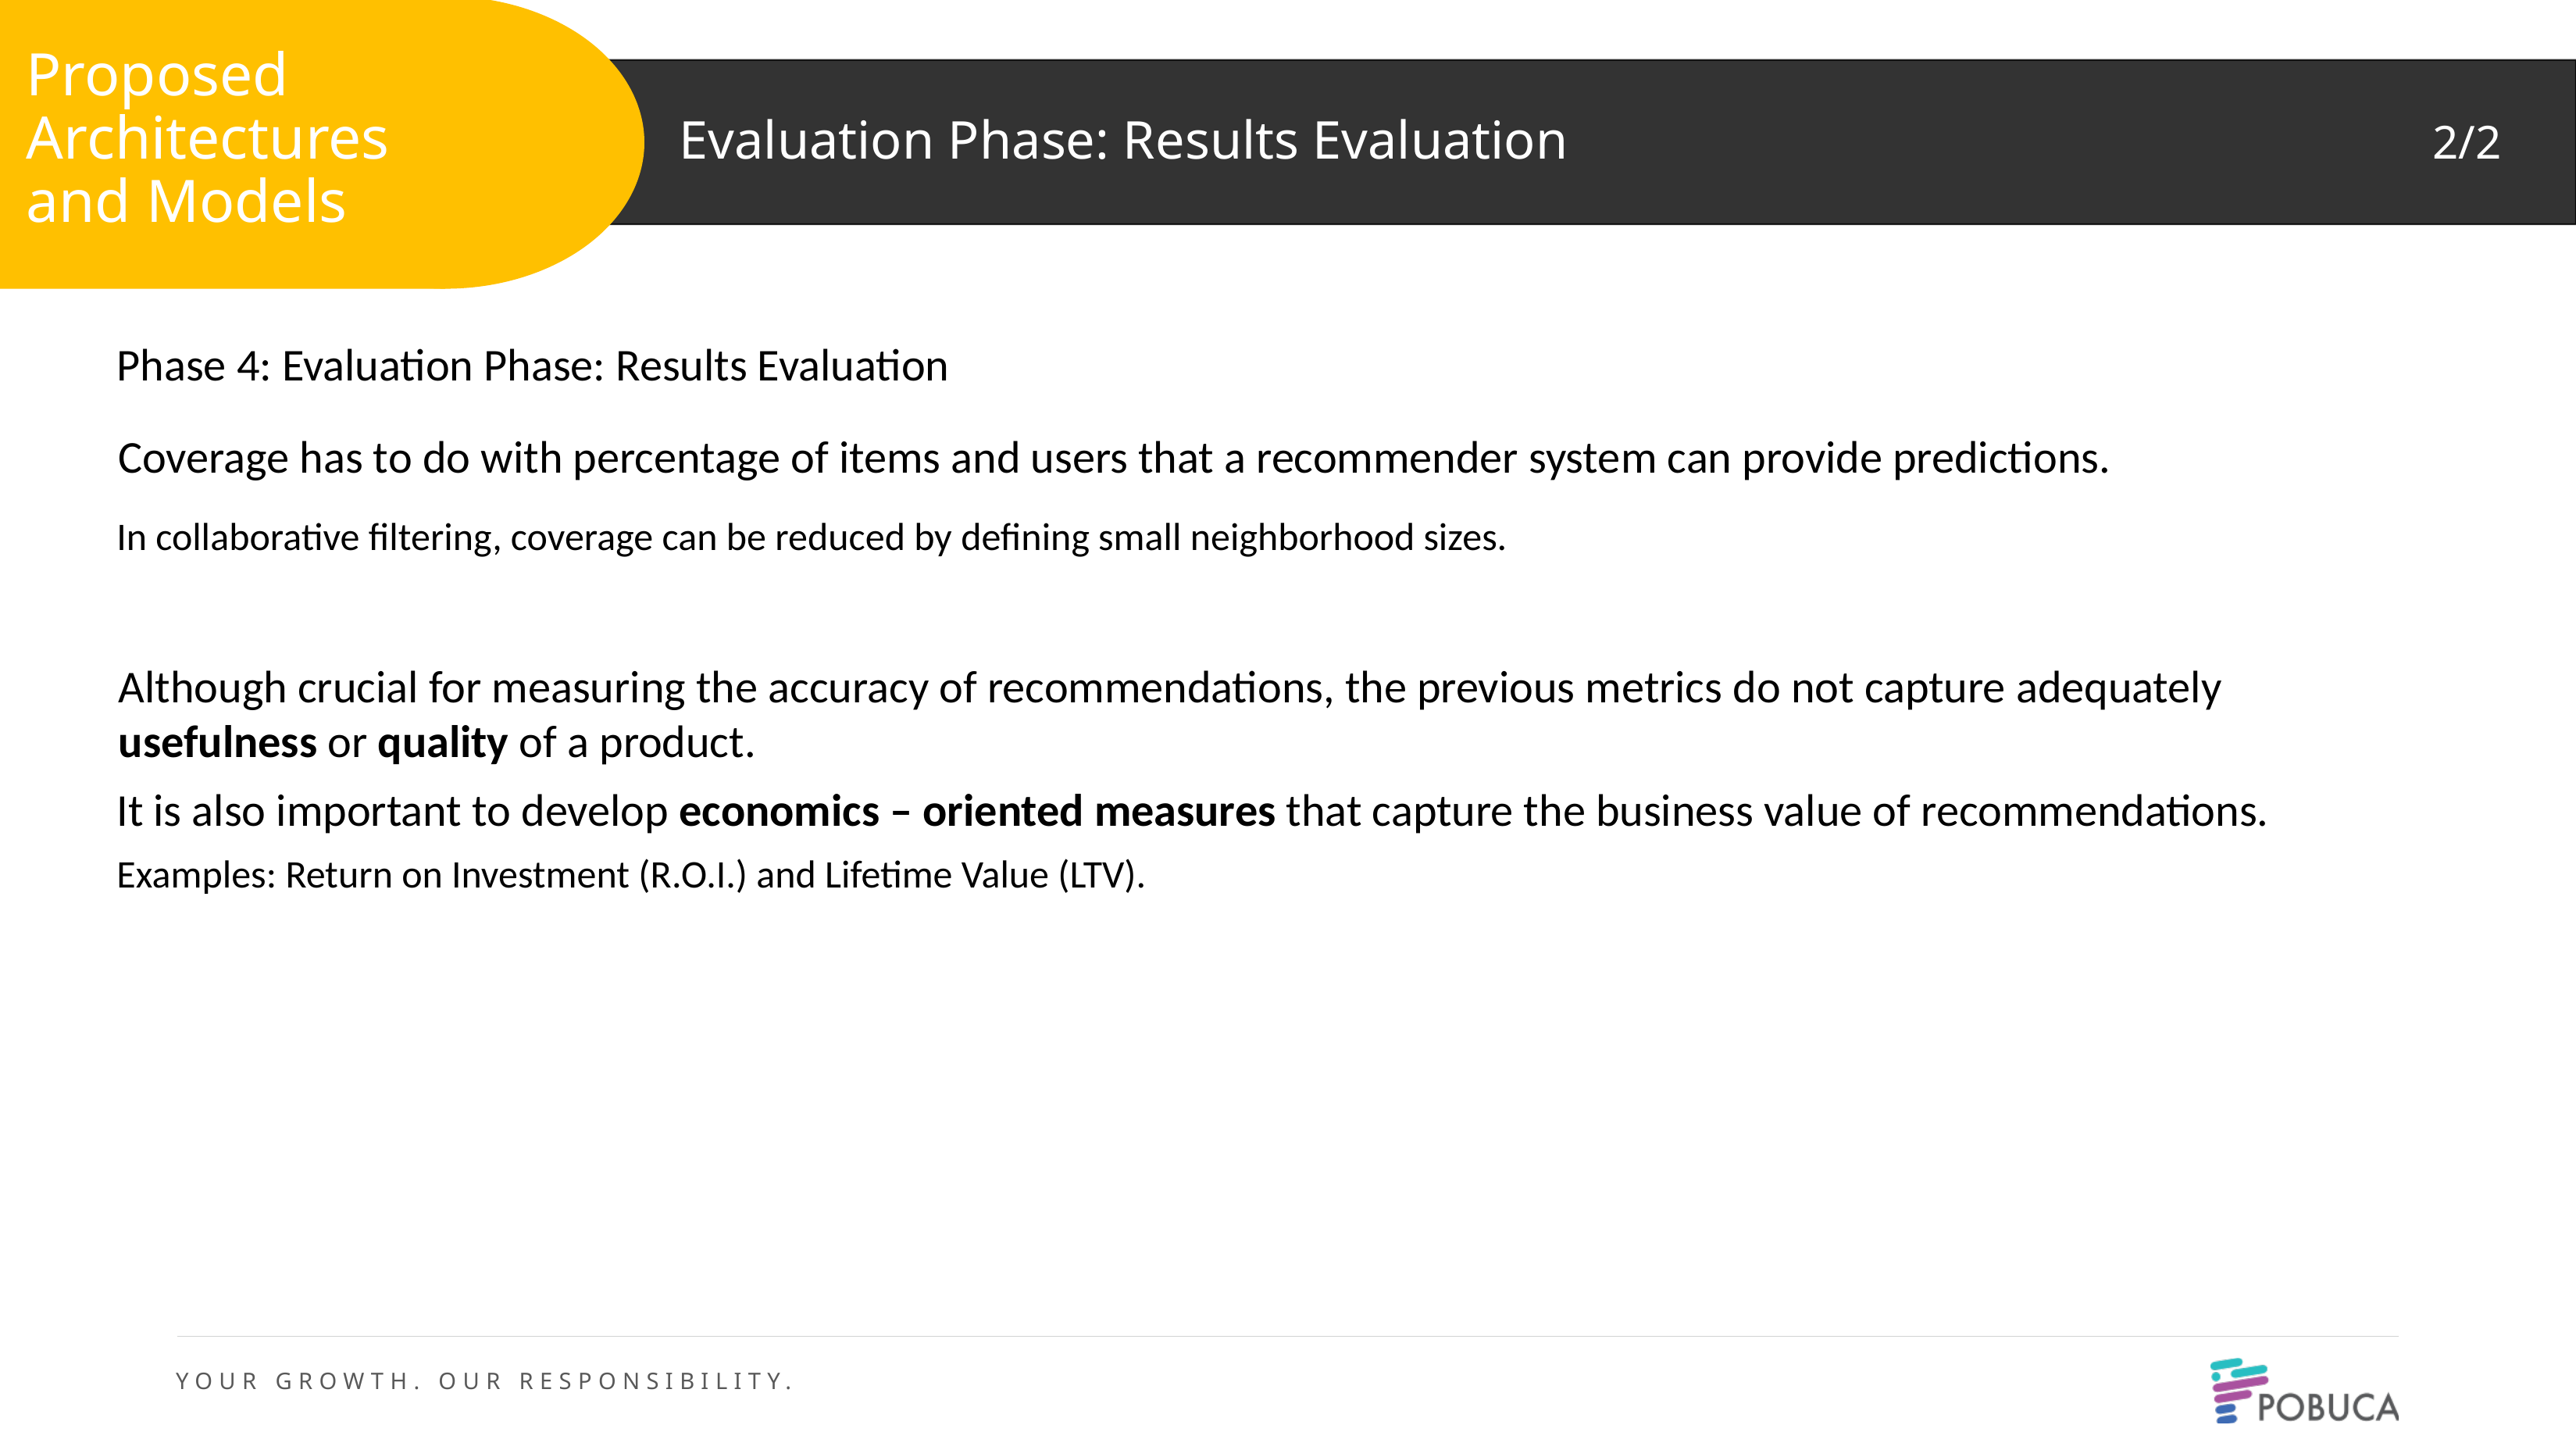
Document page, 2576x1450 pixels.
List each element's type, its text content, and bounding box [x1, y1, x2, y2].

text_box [0, 0, 644, 289]
text_box It is also important to develop economics – oriented measures that capture the business value of recommendations. [105, 774, 2420, 841]
text_box 2/2 [2421, 107, 2562, 174]
text_box Although crucial for measuring the accuracy of recommendations, the previous metrics do not capture adequately usefulness or quality of a product. [106, 651, 2422, 773]
text_box Evaluation Phase: Results Evaluation [667, 100, 2272, 175]
text_box In collaborative filtering, coverage can be reduced by defining small neighborhood sizes. [105, 505, 2420, 564]
text_box [644, 59, 2576, 225]
text_box Coverage has to do with percentage of items and users that a recommender system can provide predictions. [106, 421, 2421, 488]
text_box Examples: Return on Investment (R.O.I.) and Lifetime Value (LTV). [105, 843, 2420, 902]
text_box Phase 4: Evaluation Phase: Results Evaluation [105, 329, 2421, 396]
